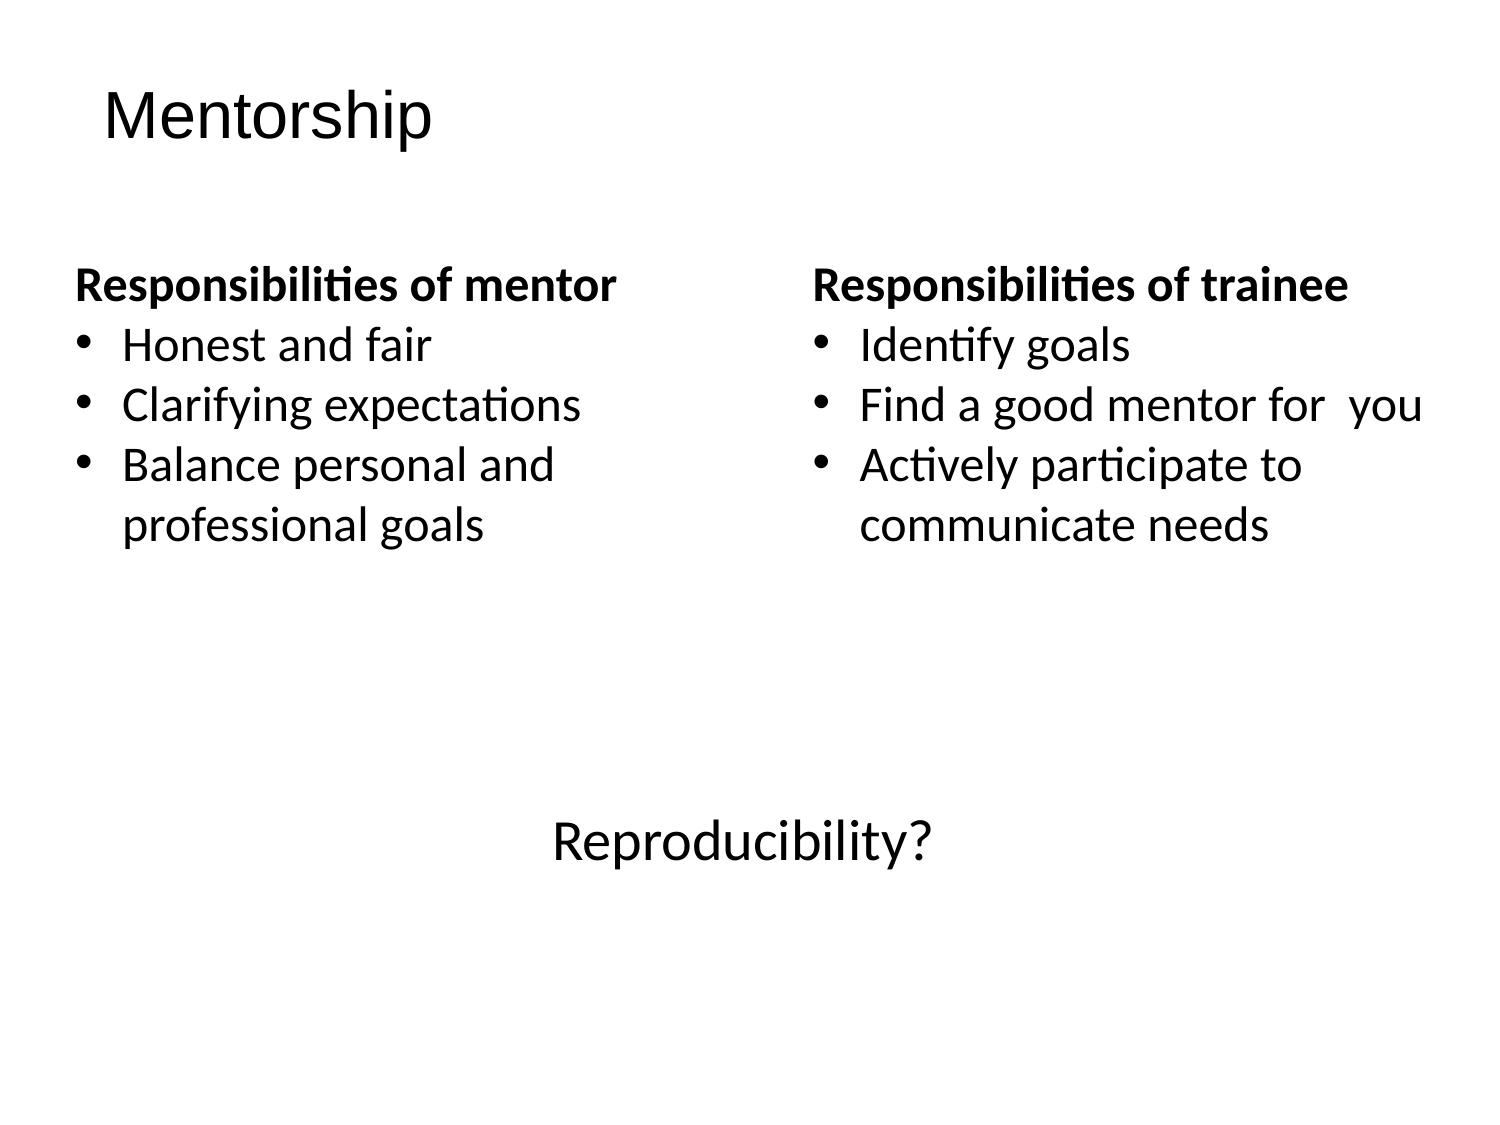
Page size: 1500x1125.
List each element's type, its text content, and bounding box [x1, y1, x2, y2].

text_box Reproducibility? [537, 794, 963, 880]
text_box Responsibilities of trainee Identify goals Find a good mentor for you Actively participate to communicate needs [798, 244, 1500, 560]
text_box Responsibilities of mentor Honest and fair Clarifying expectations Balance personal and professional goals [60, 244, 763, 560]
text_box Mentorship [88, 64, 449, 159]
